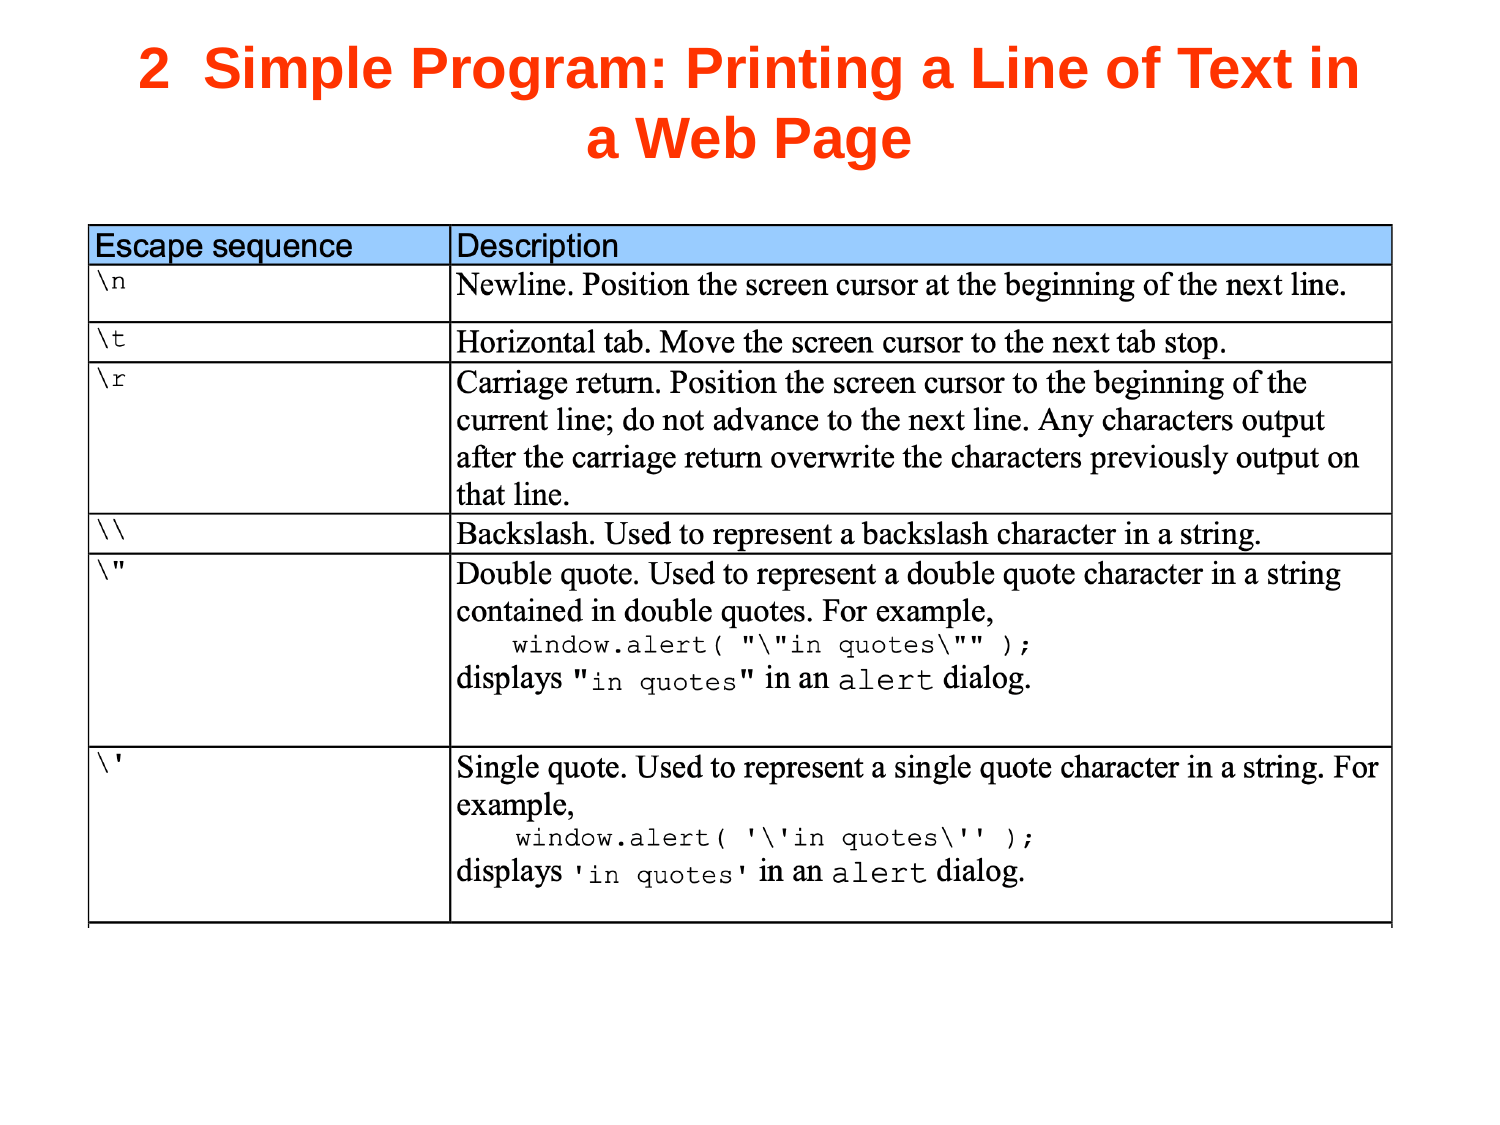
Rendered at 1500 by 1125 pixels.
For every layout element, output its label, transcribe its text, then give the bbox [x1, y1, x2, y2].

title 2 Simple Program: Printing a Line of Text in a Web Page [111, 11, 1388, 188]
picture [87, 224, 1393, 929]
